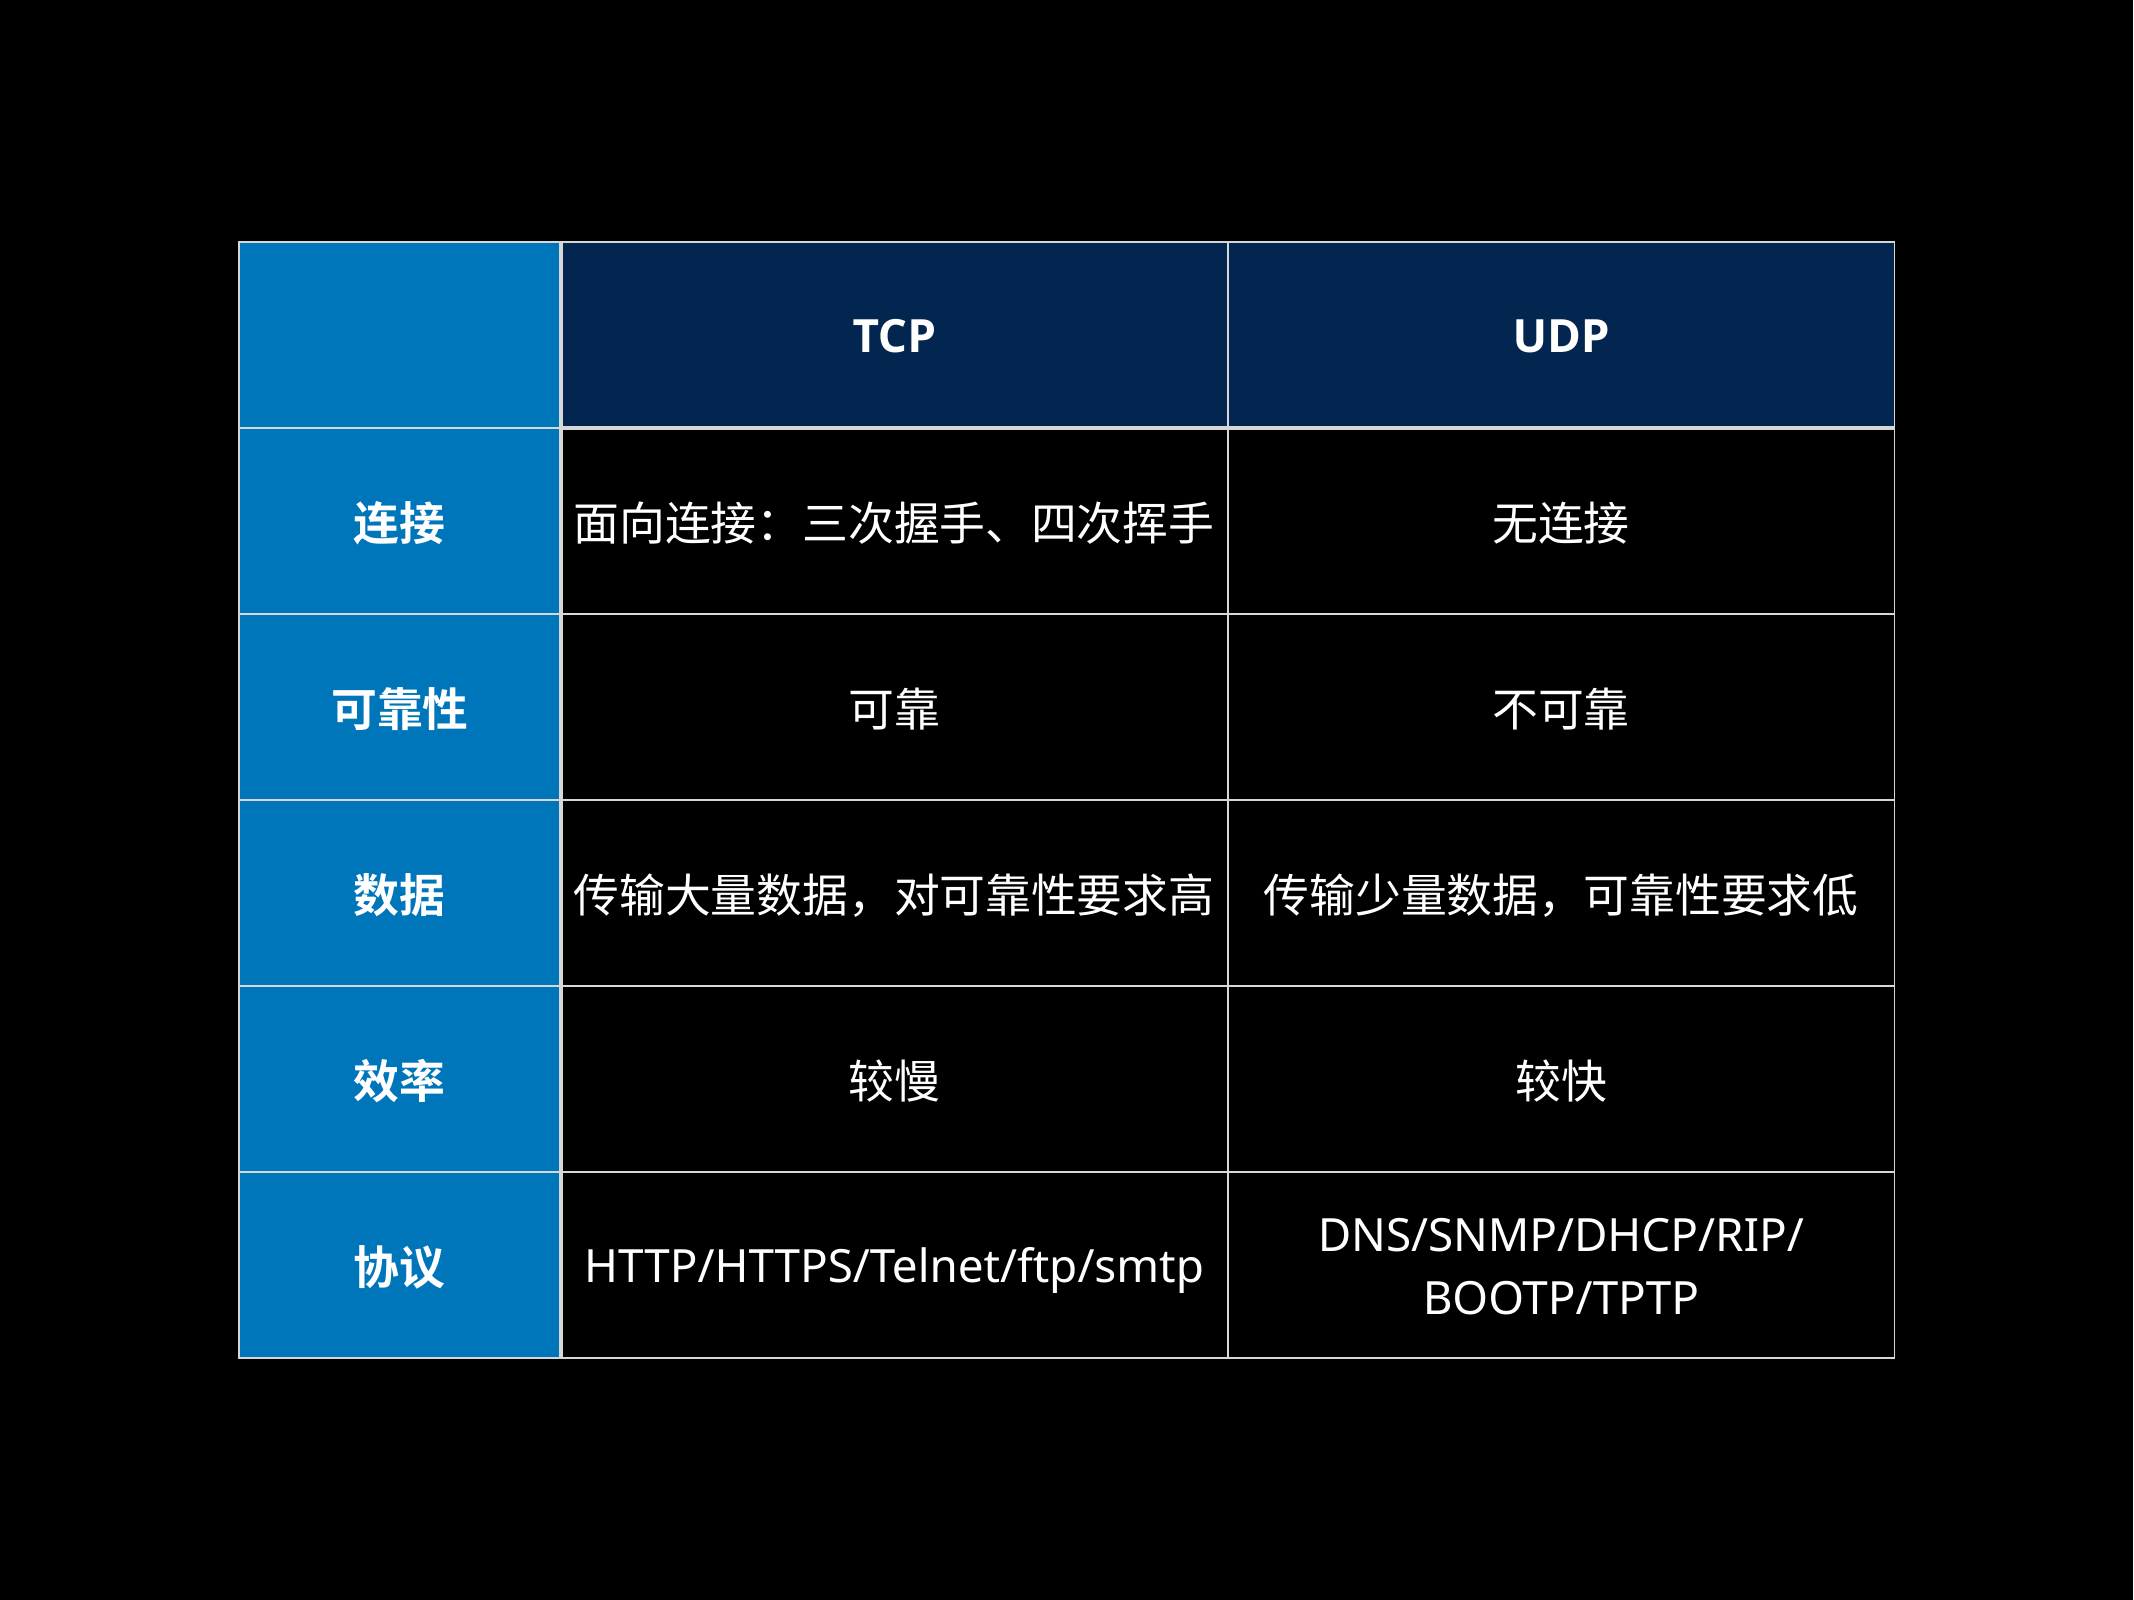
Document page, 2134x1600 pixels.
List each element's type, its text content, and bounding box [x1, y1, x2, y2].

table_cell 可靠性 [240, 615, 559, 799]
table_cell 无连接 [1229, 430, 1894, 613]
table_cell 不可靠 [1229, 615, 1894, 799]
table_cell 传输少量数据，可靠性要求低 [1229, 801, 1894, 985]
table_cell 连接 [240, 429, 559, 613]
table_header UDP [1229, 243, 1894, 426]
table_cell 面向连接：三次握手、四次挥手 [563, 430, 1227, 613]
table_cell 传输大量数据，对可靠性要求高 [563, 801, 1227, 985]
table_cell 较快 [1229, 987, 1894, 1171]
table_header TCP [563, 243, 1227, 426]
table_cell 协议 [240, 1173, 559, 1357]
table_cell DNS/SNMP/DHCP/RIP/BOOTP/TPTP [1229, 1173, 1894, 1357]
table_cell 数据 [240, 801, 559, 985]
table_cell HTTP/HTTPS/Telnet/ftp/smtp [563, 1173, 1227, 1357]
table_cell 效率 [240, 987, 559, 1171]
table_cell 可靠 [563, 615, 1227, 799]
table_cell 较慢 [563, 987, 1227, 1171]
table_header [240, 243, 559, 427]
